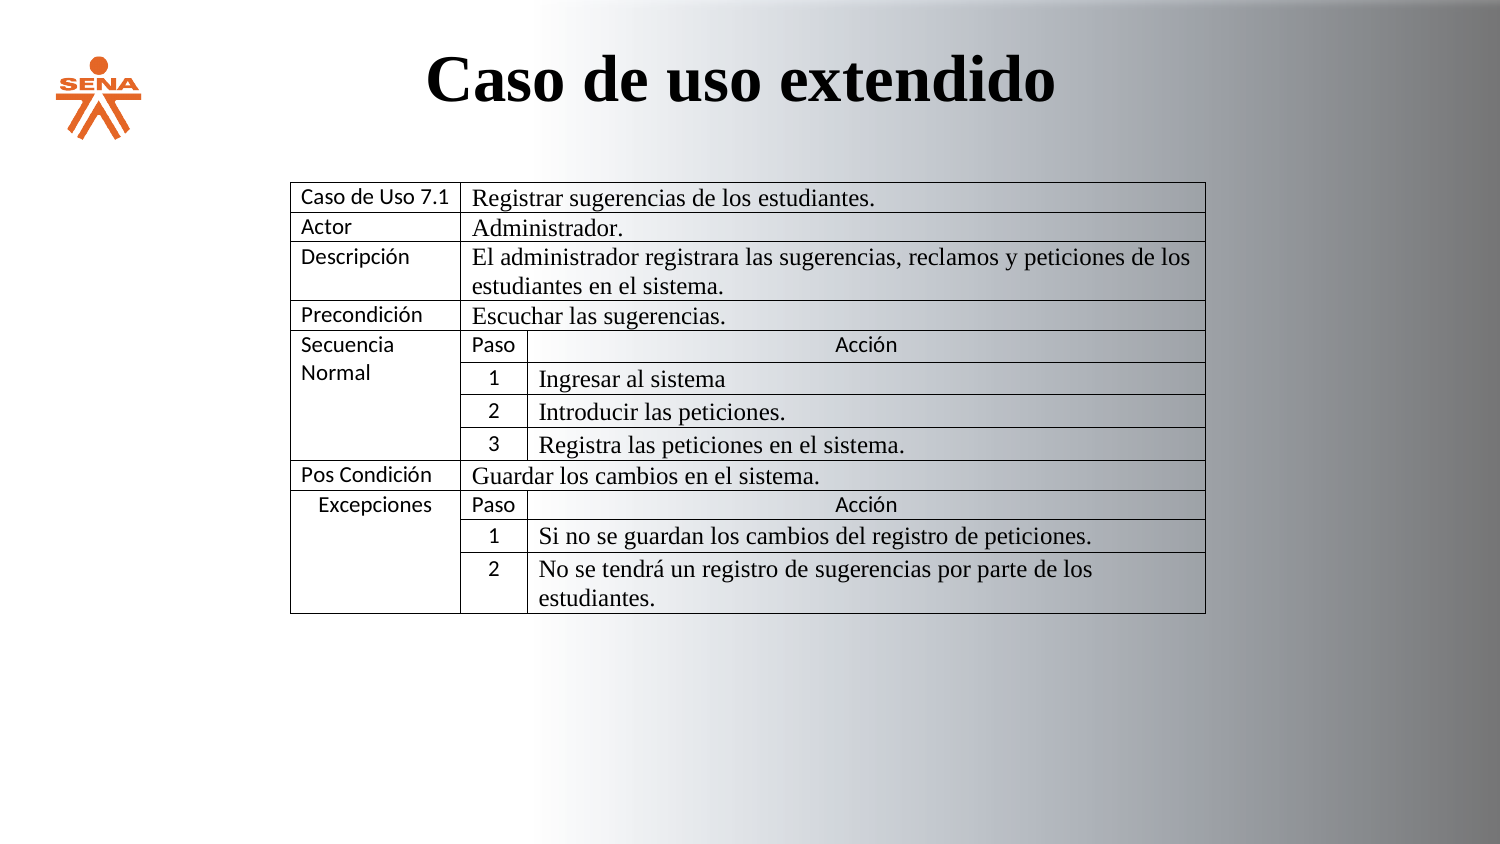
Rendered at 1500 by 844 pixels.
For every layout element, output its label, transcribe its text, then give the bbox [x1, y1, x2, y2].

text_box [528, 0, 1500, 844]
text_box Caso de uso extendido [85, 27, 1415, 123]
picture [289, 181, 1211, 663]
picture [48, 47, 148, 147]
